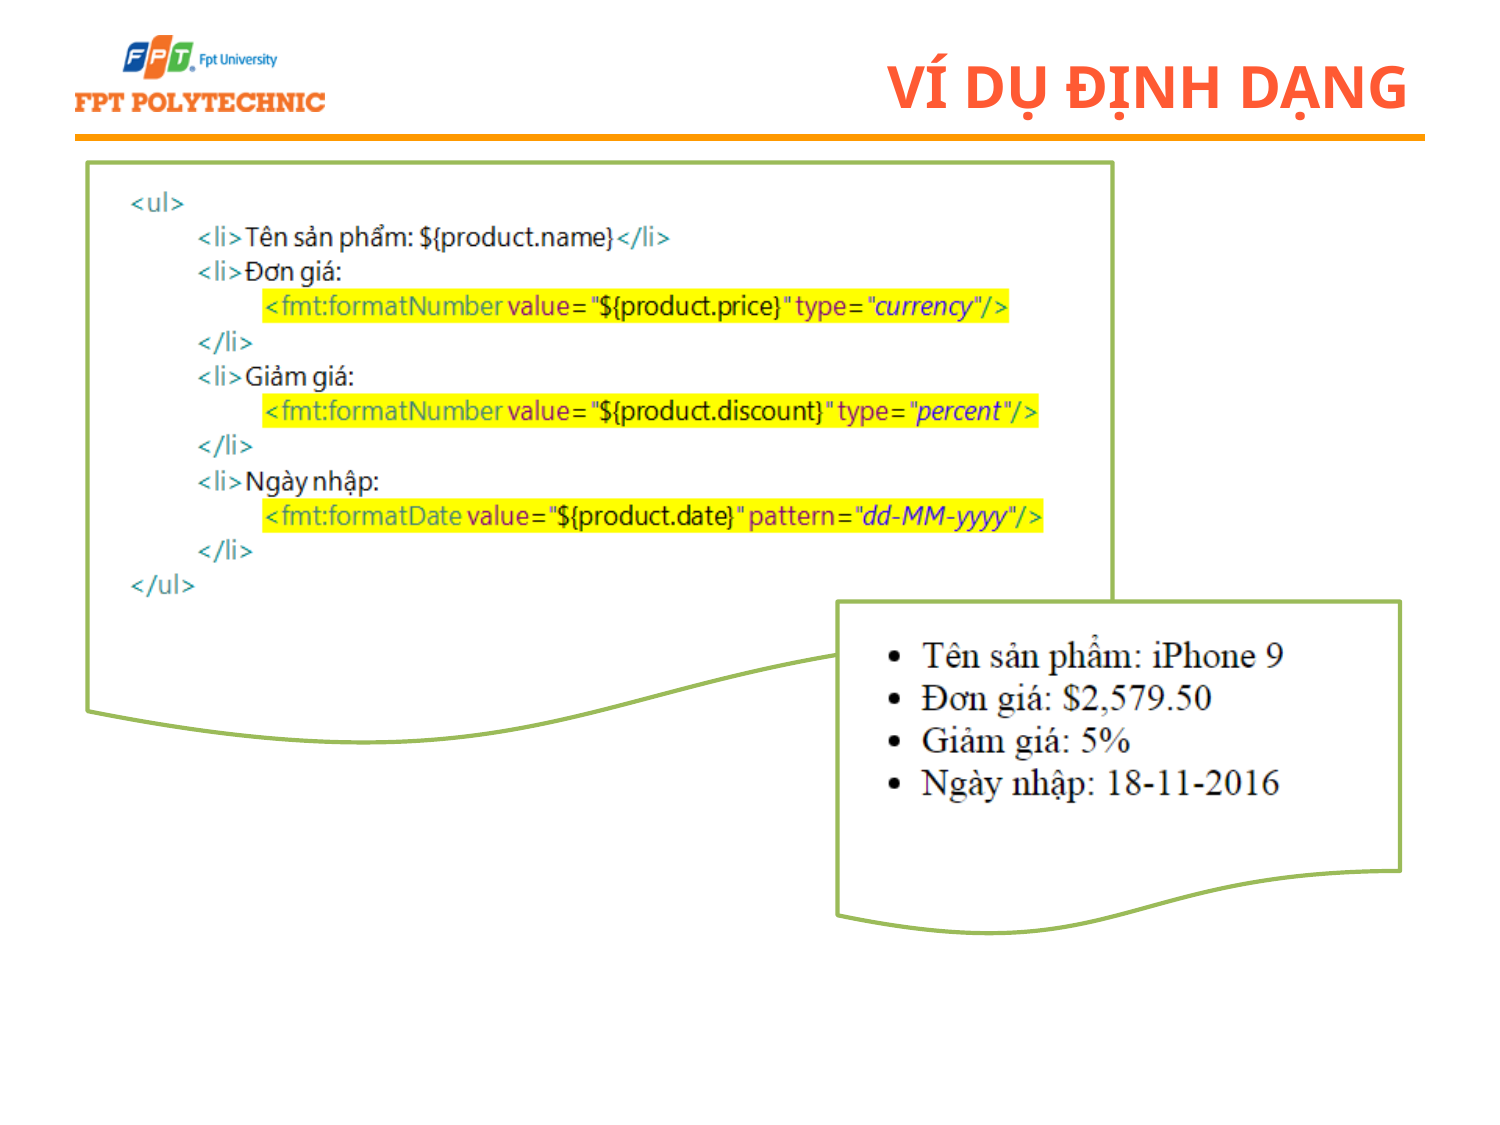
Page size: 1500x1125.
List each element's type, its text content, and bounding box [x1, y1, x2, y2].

picture [75, 35, 325, 112]
text_box [835, 599, 1403, 936]
picture [874, 624, 1309, 823]
picture [124, 187, 1051, 602]
text_box [85, 160, 1115, 745]
title Ví dụ định dạng [337, 45, 1425, 125]
